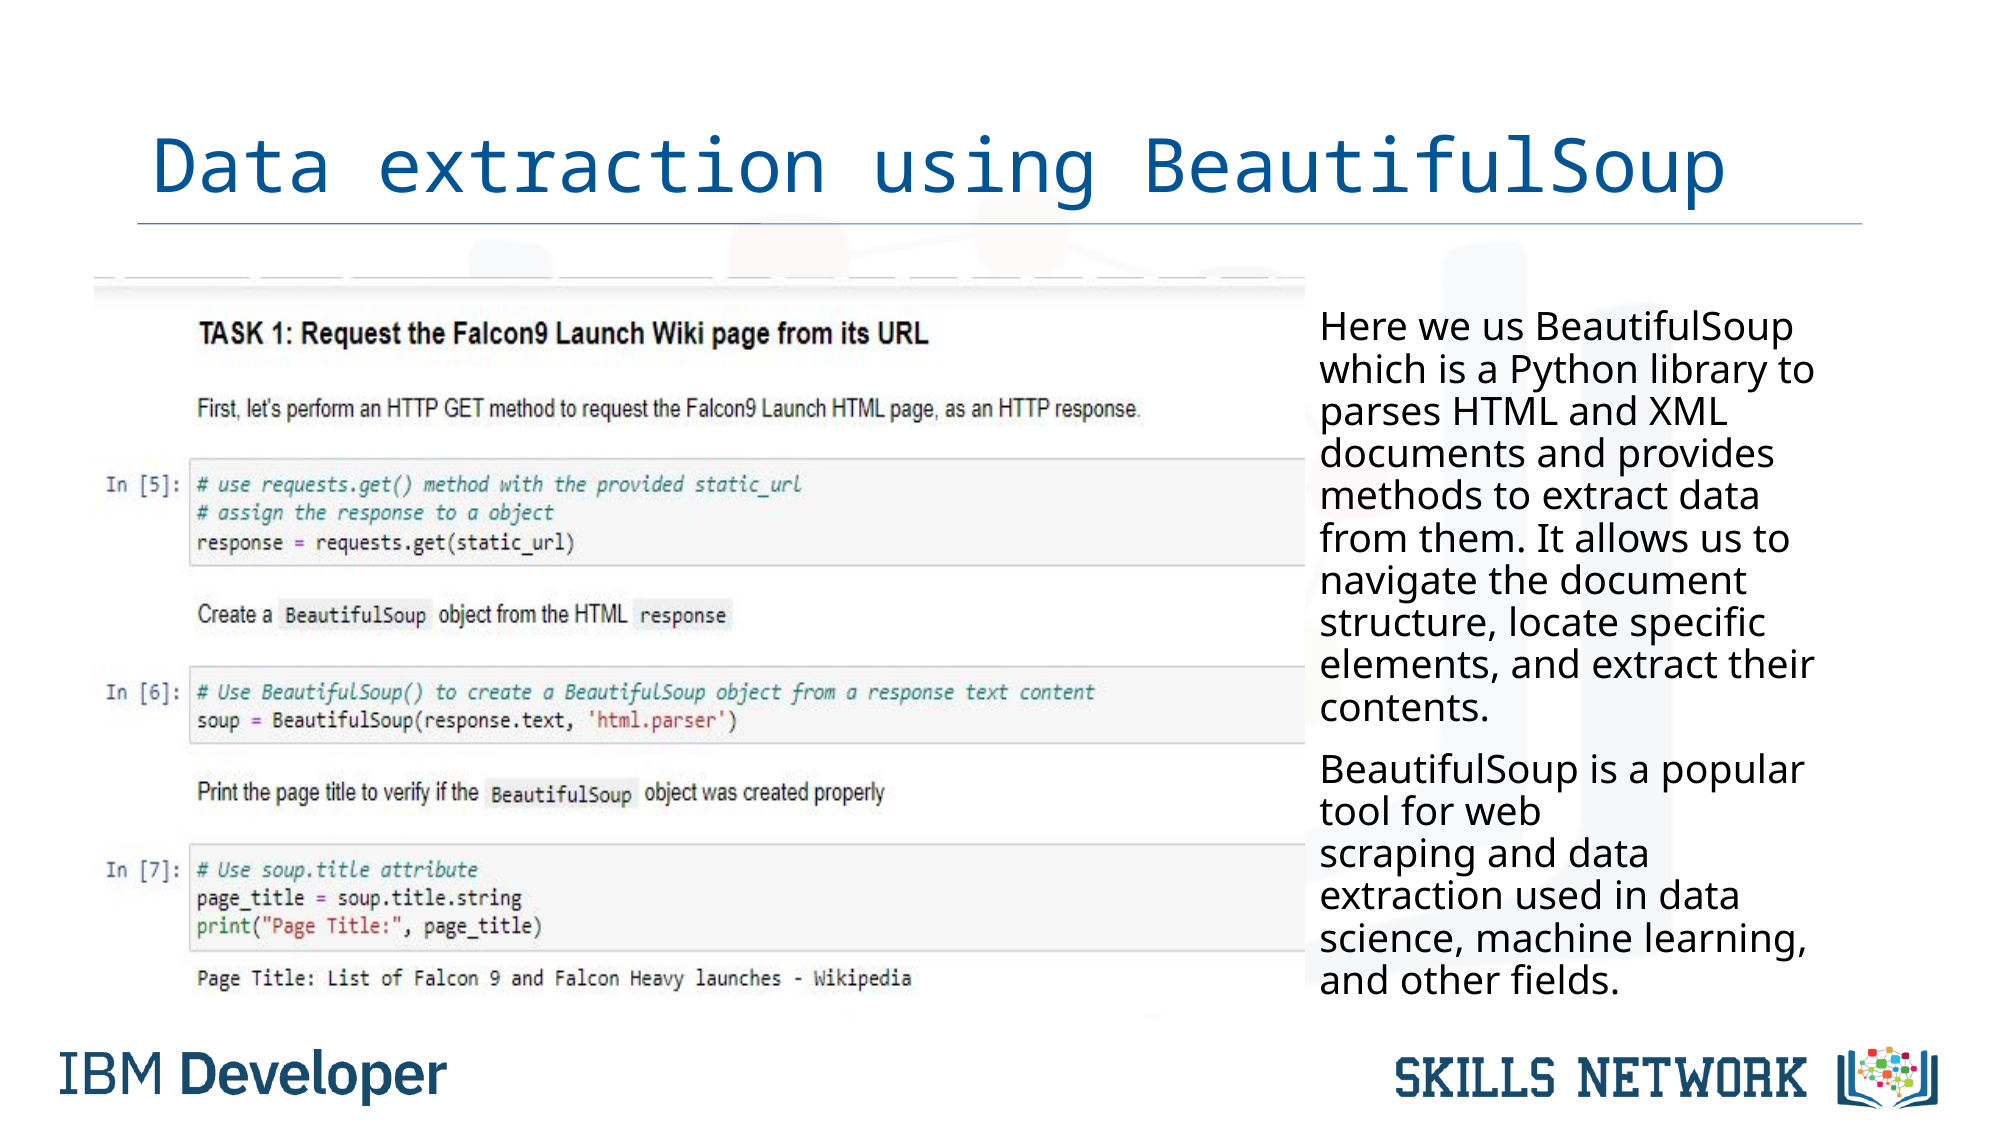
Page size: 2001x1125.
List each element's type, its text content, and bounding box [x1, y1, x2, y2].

list Here we us BeautifulSoup which is a Python library to parses HTML and XML documents and provides methods to extract data from them. It allows us to navigate the document structure, locate specific elements, and extract their contents. BeautifulSoup is a popular tool for web scraping and data extraction used in data science, machine learning, and other fields. [1305, 299, 1863, 1014]
picture [1390, 1045, 1945, 1111]
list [94, 277, 1305, 1014]
picture [55, 1045, 459, 1108]
title Data extraction using BeautifulSoup [137, 59, 1863, 278]
